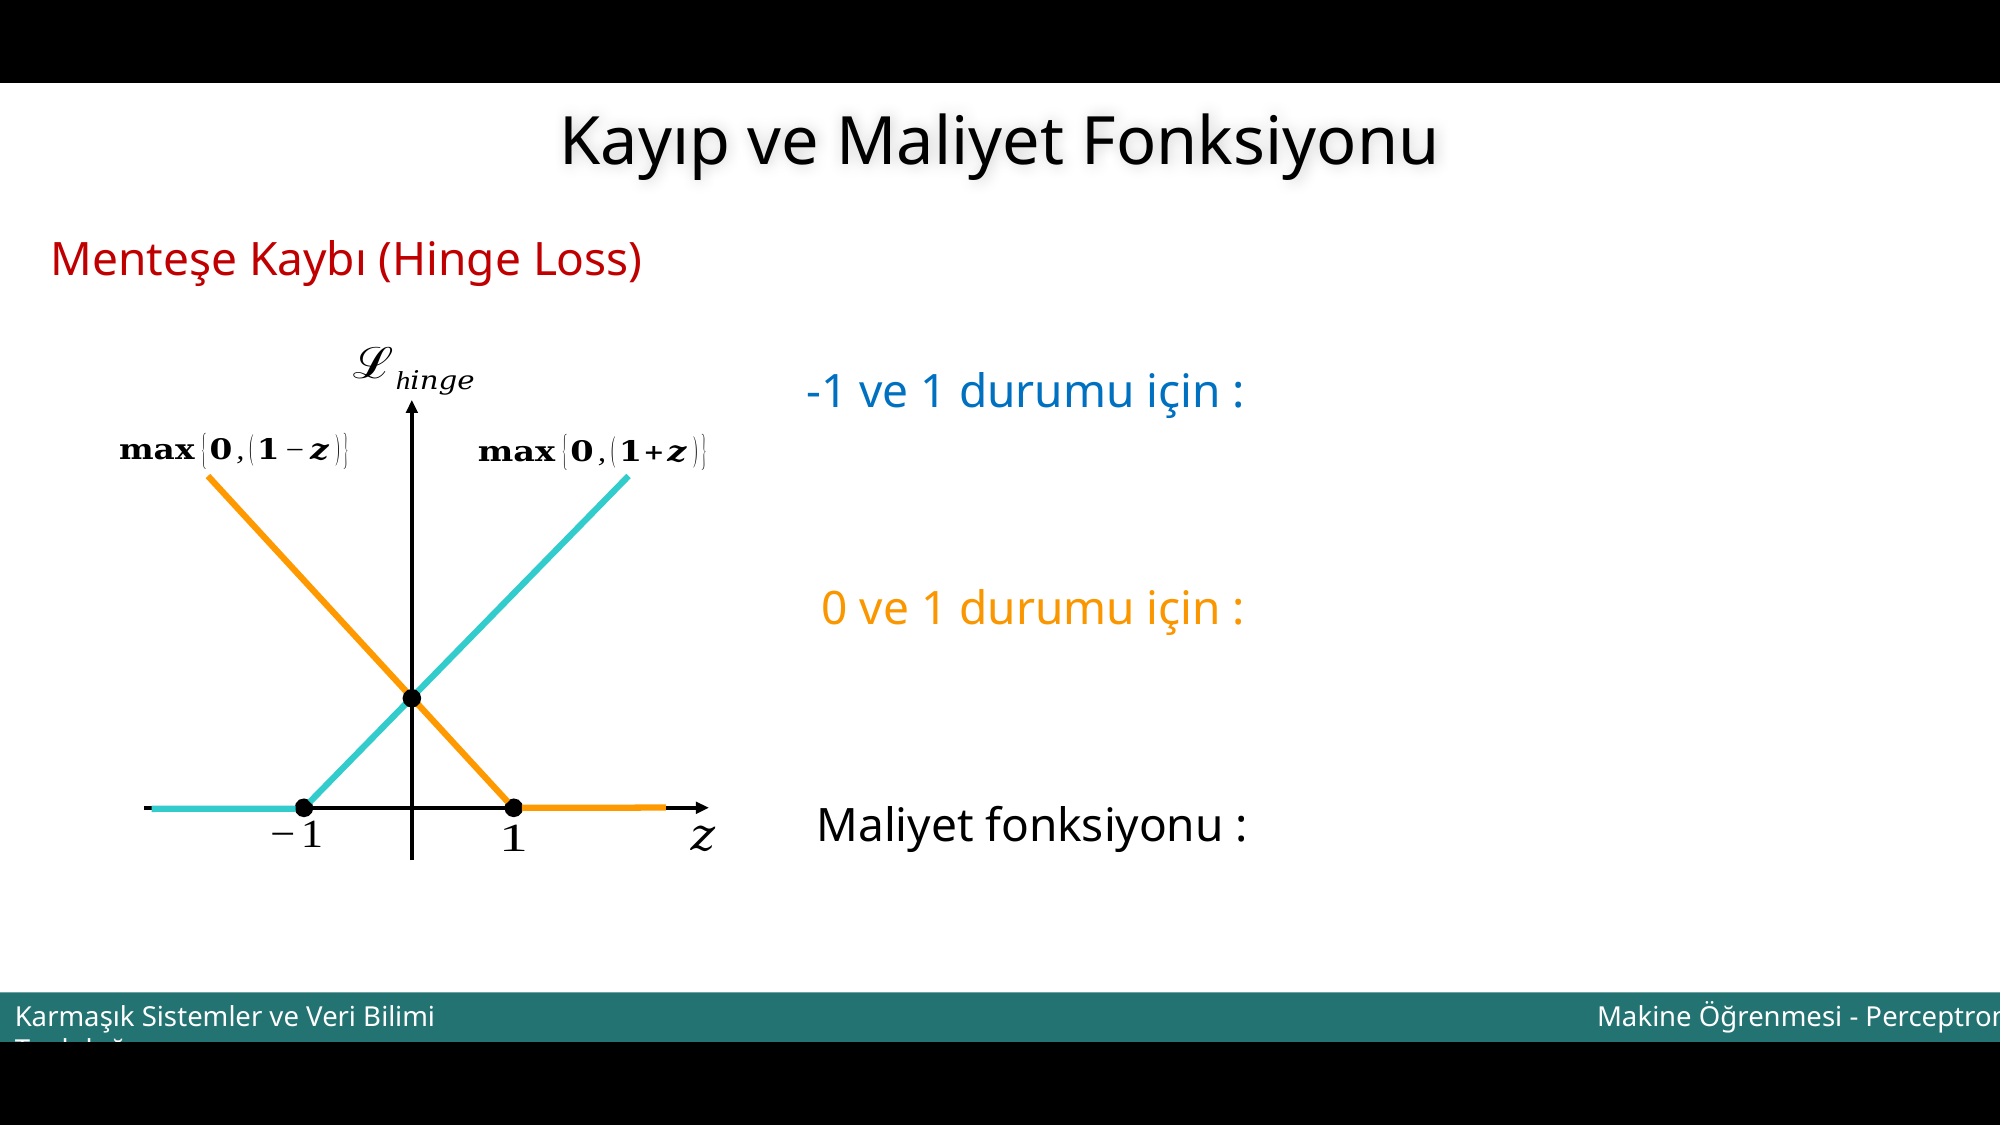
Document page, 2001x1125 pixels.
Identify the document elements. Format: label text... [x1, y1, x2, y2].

text_box Makine Öğrenmesi - Perceptron [1582, 991, 2000, 1040]
text_box [504, 808, 523, 818]
text_box [295, 808, 314, 818]
text_box [295, 802, 314, 807]
text_box 0 ve 1 durumu için : [806, 567, 1261, 642]
text_box [540, 991, 2000, 1041]
text_box Karmaşık Sistemler ve Veri Bilimi Topluluğu [0, 991, 540, 1041]
text_box -1 ve 1 durumu için : [791, 350, 1260, 425]
text_box Kayıp ve Maliyet Fonksiyonu [0, 91, 2000, 186]
text_box [504, 802, 523, 807]
text_box Menteşe Kaybı (Hinge Loss) [35, 218, 658, 293]
text_box [0, 1041, 2000, 1125]
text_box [207, 475, 309, 802]
text_box Maliyet fonksiyonu : [801, 784, 1264, 859]
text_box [309, 475, 629, 802]
text_box [0, 0, 2000, 84]
